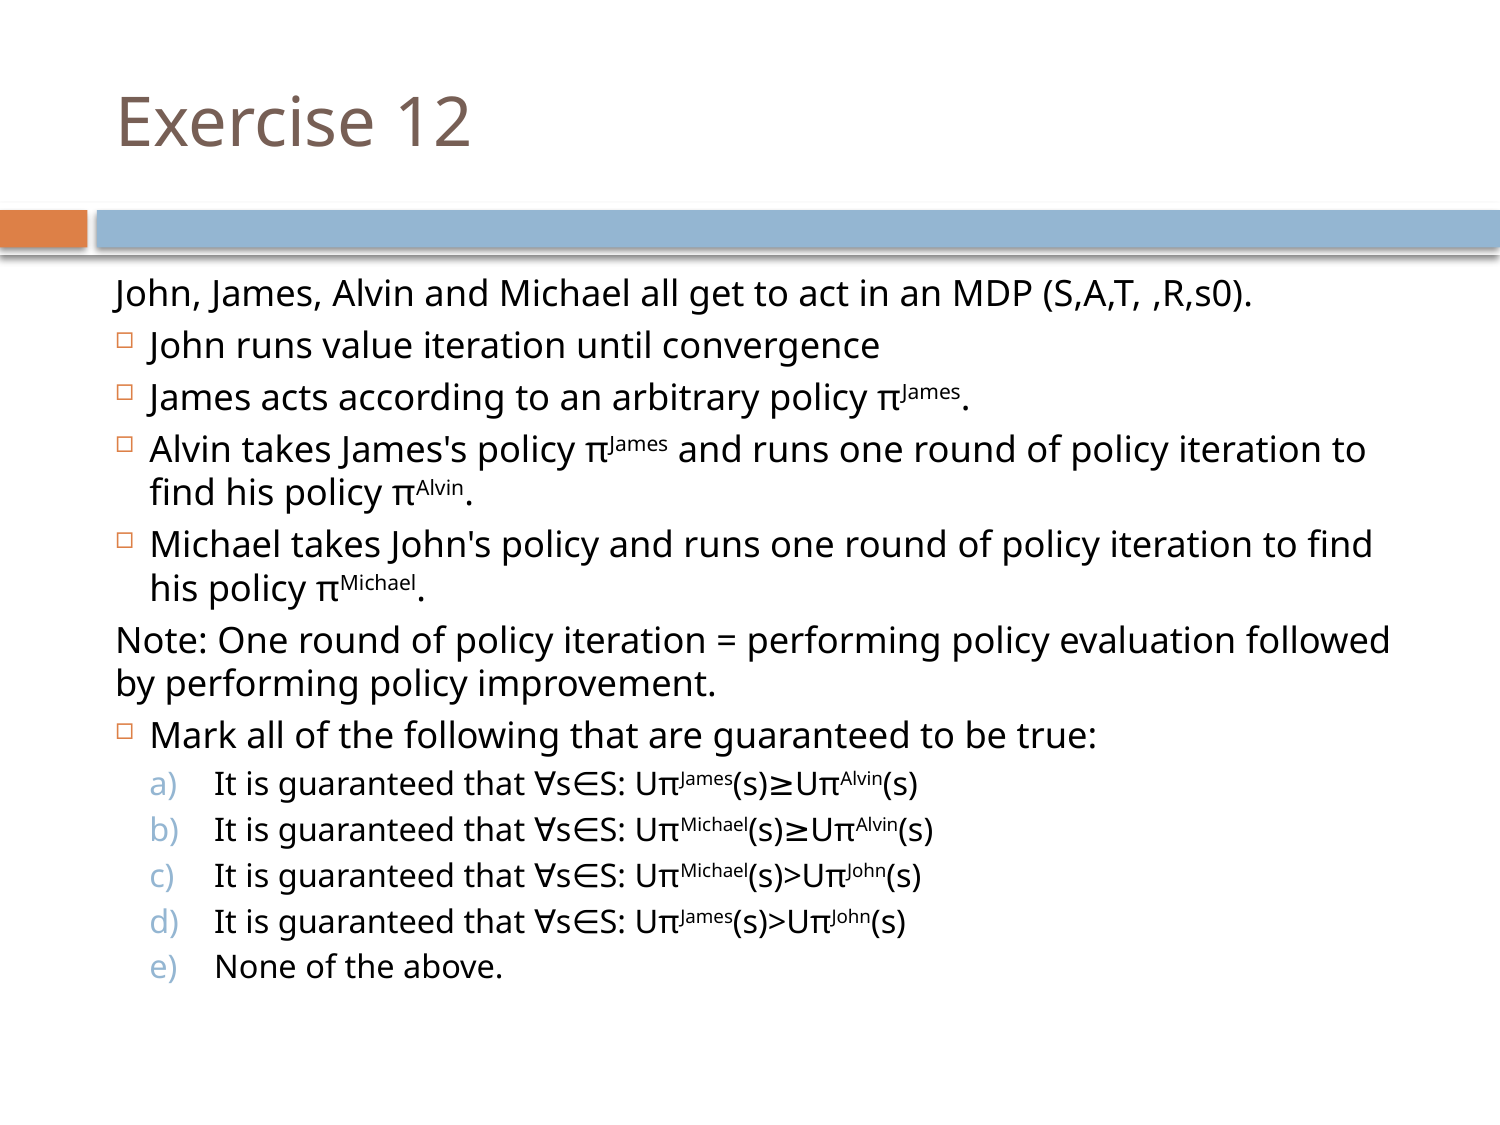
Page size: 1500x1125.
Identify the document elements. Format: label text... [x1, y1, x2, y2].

title Exercise 12 [100, 37, 1438, 200]
